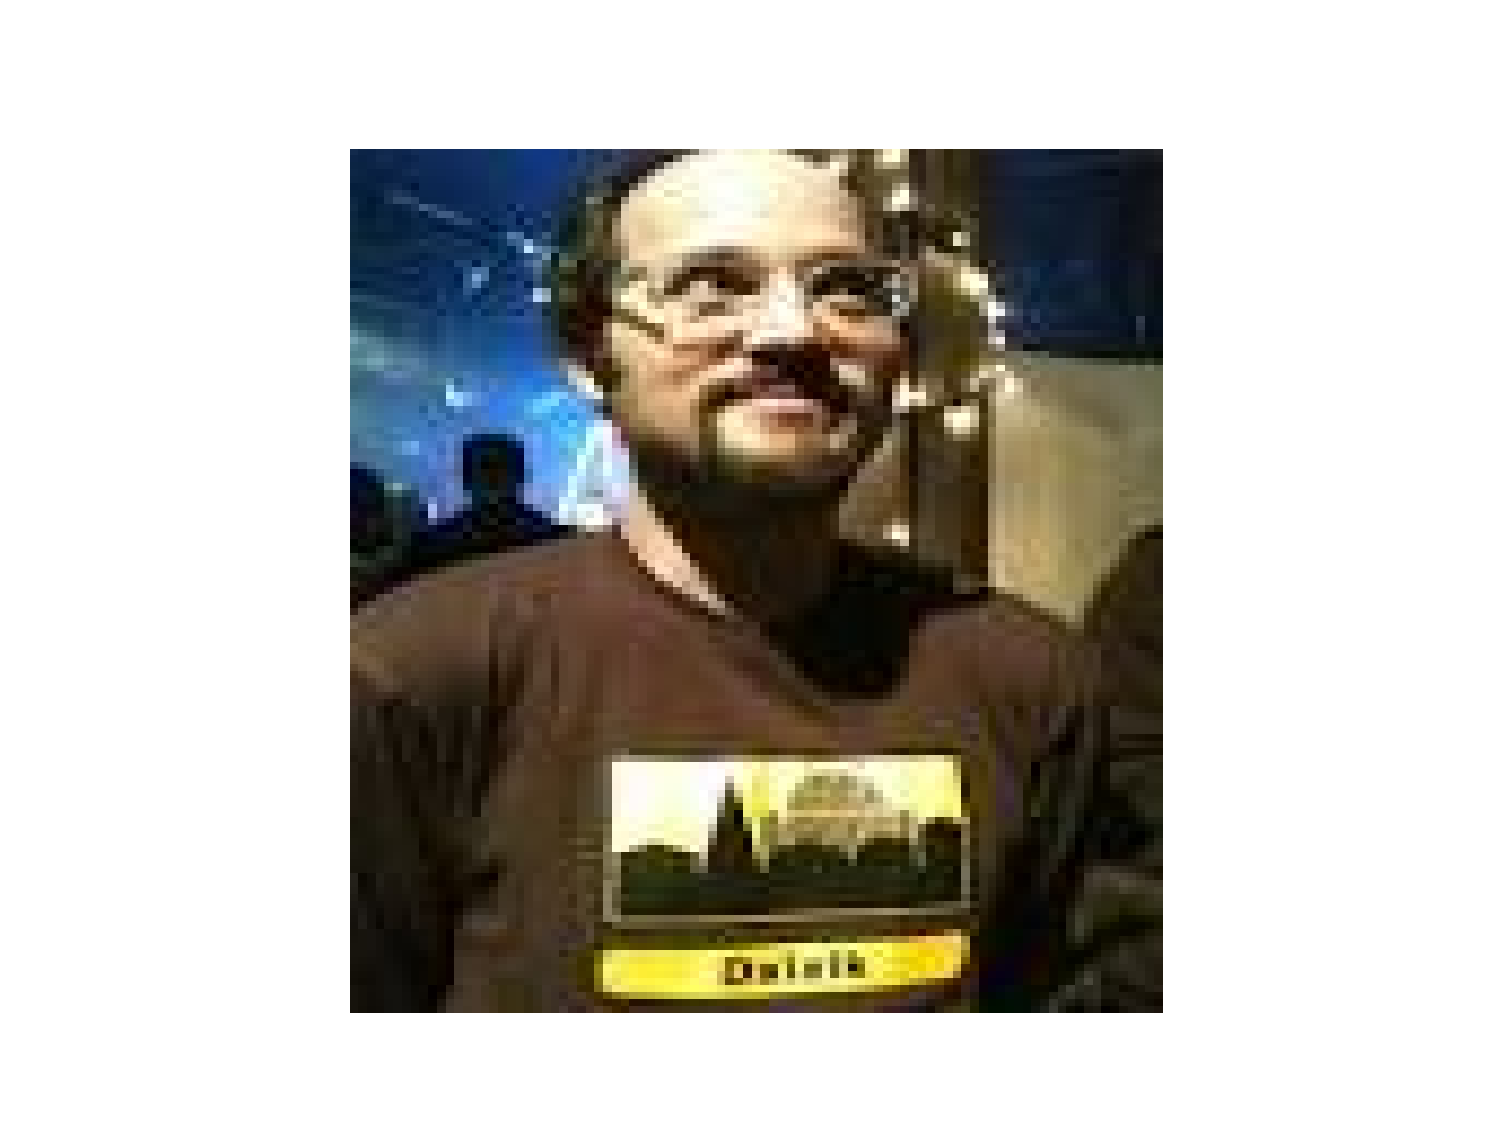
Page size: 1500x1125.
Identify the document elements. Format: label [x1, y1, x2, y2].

picture [349, 149, 1163, 1013]
